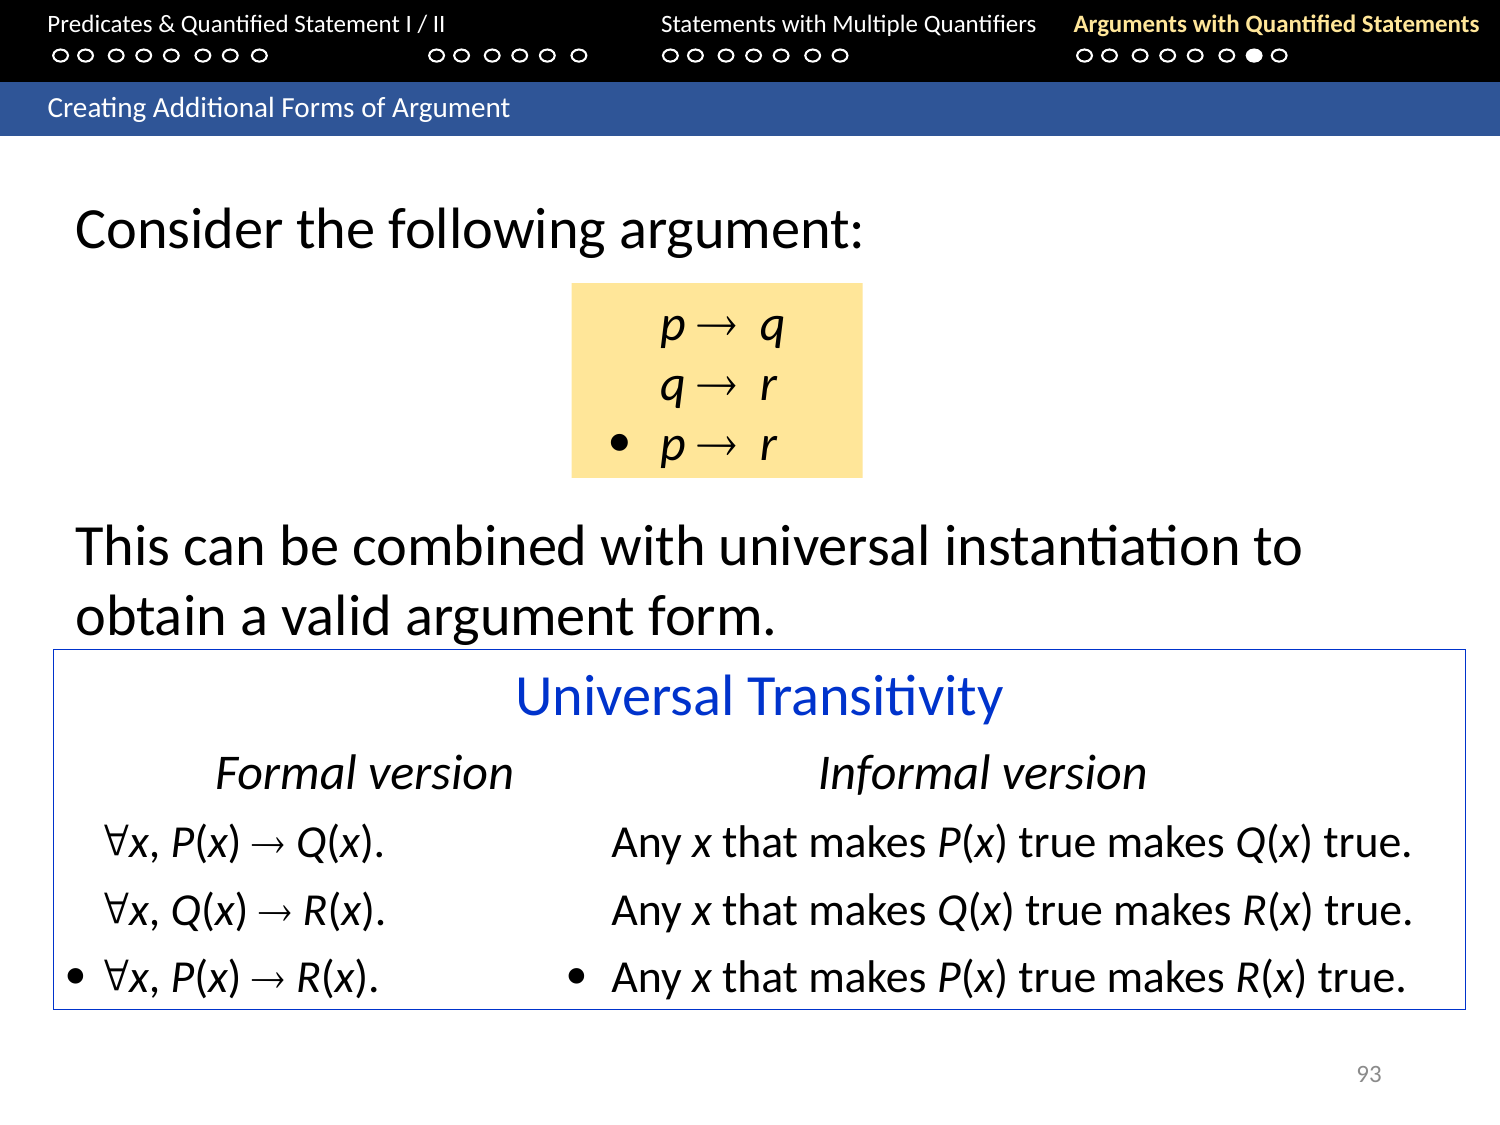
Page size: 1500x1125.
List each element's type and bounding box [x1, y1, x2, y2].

text_box [53, 499, 1481, 1010]
slide_number [1059, 1042, 1397, 1103]
text_box [0, 0, 1500, 136]
text_box [571, 283, 863, 478]
text_box [60, 182, 1481, 268]
